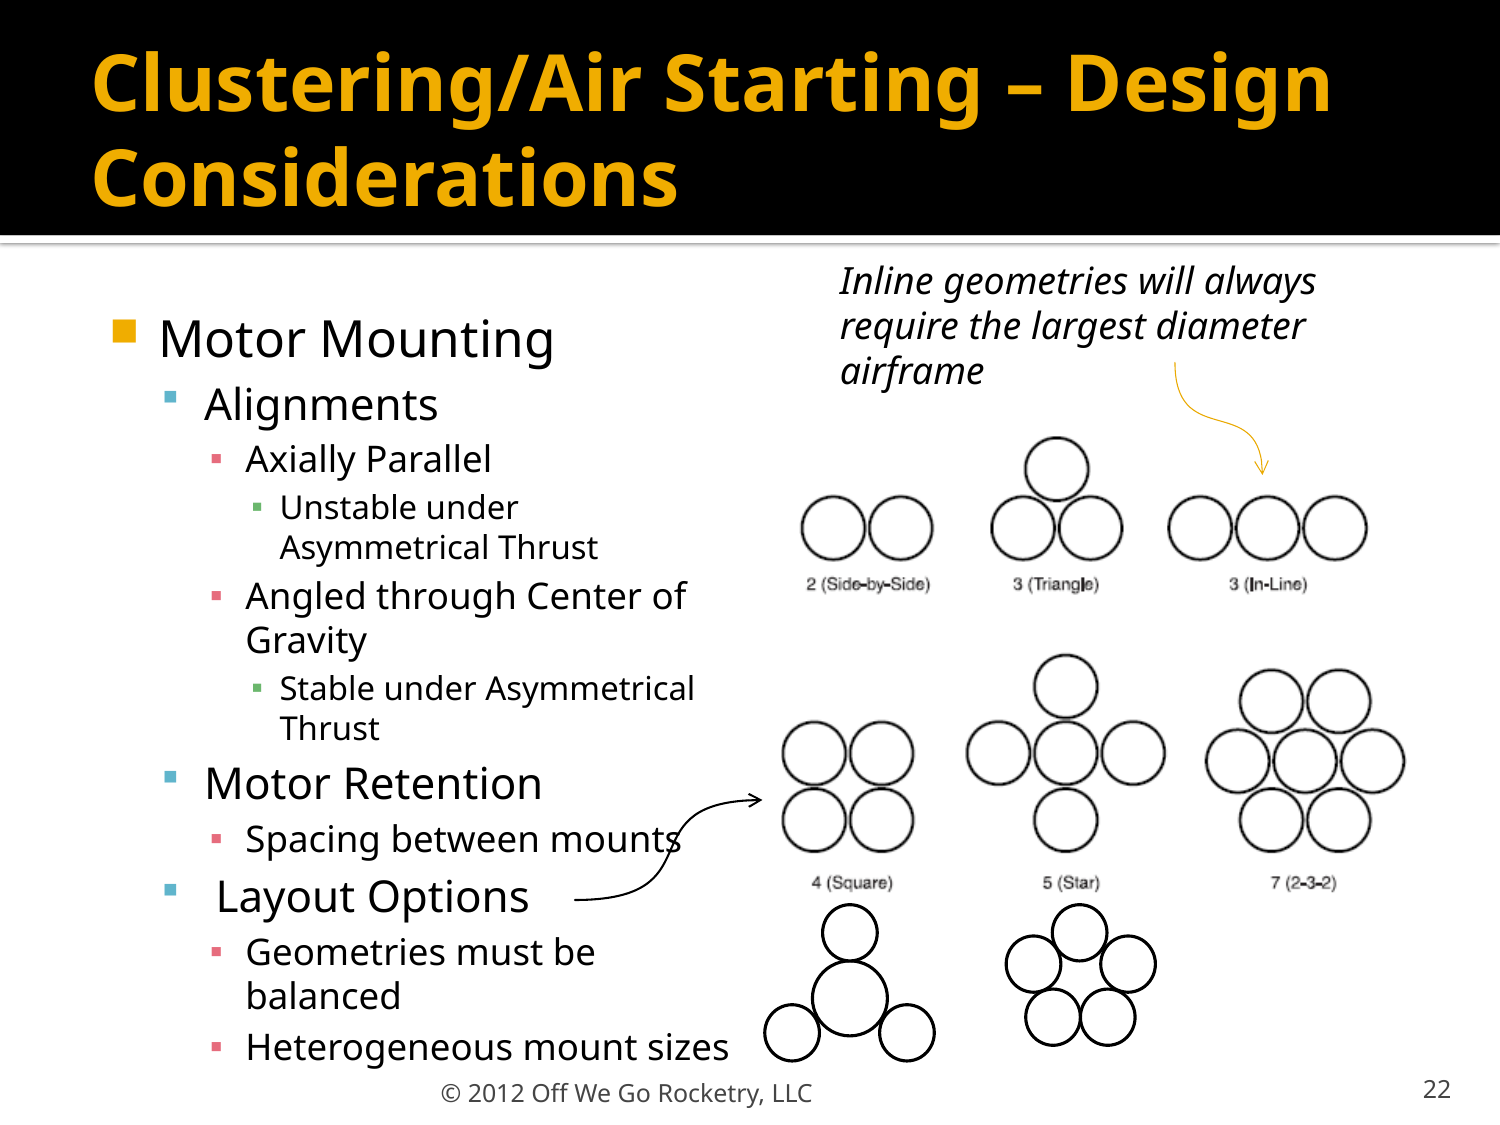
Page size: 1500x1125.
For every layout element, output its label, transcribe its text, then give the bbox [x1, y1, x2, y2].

list Motor Mounting Alignments Axially Parallel Unstable under Asymmetrical Thrust Angled through Center of Gravity Stable under Asymmetrical Thrust Motor Retention Spacing between mounts Layout Options Geometries must be balanced Heterogeneous mount sizes [75, 290, 750, 1088]
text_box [574, 799, 763, 900]
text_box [1006, 904, 1156, 1046]
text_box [1162, 374, 1275, 463]
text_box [764, 904, 935, 1061]
footer © 2012 Off We Go Rocketry, LLC [433, 1062, 1337, 1108]
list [781, 432, 1407, 908]
slide_number 22 [1345, 1062, 1467, 1108]
text_box Inline geometries will always require the largest diameter airframe [824, 249, 1438, 400]
title Clustering/Air Starting – Design Considerations [75, 24, 1425, 231]
